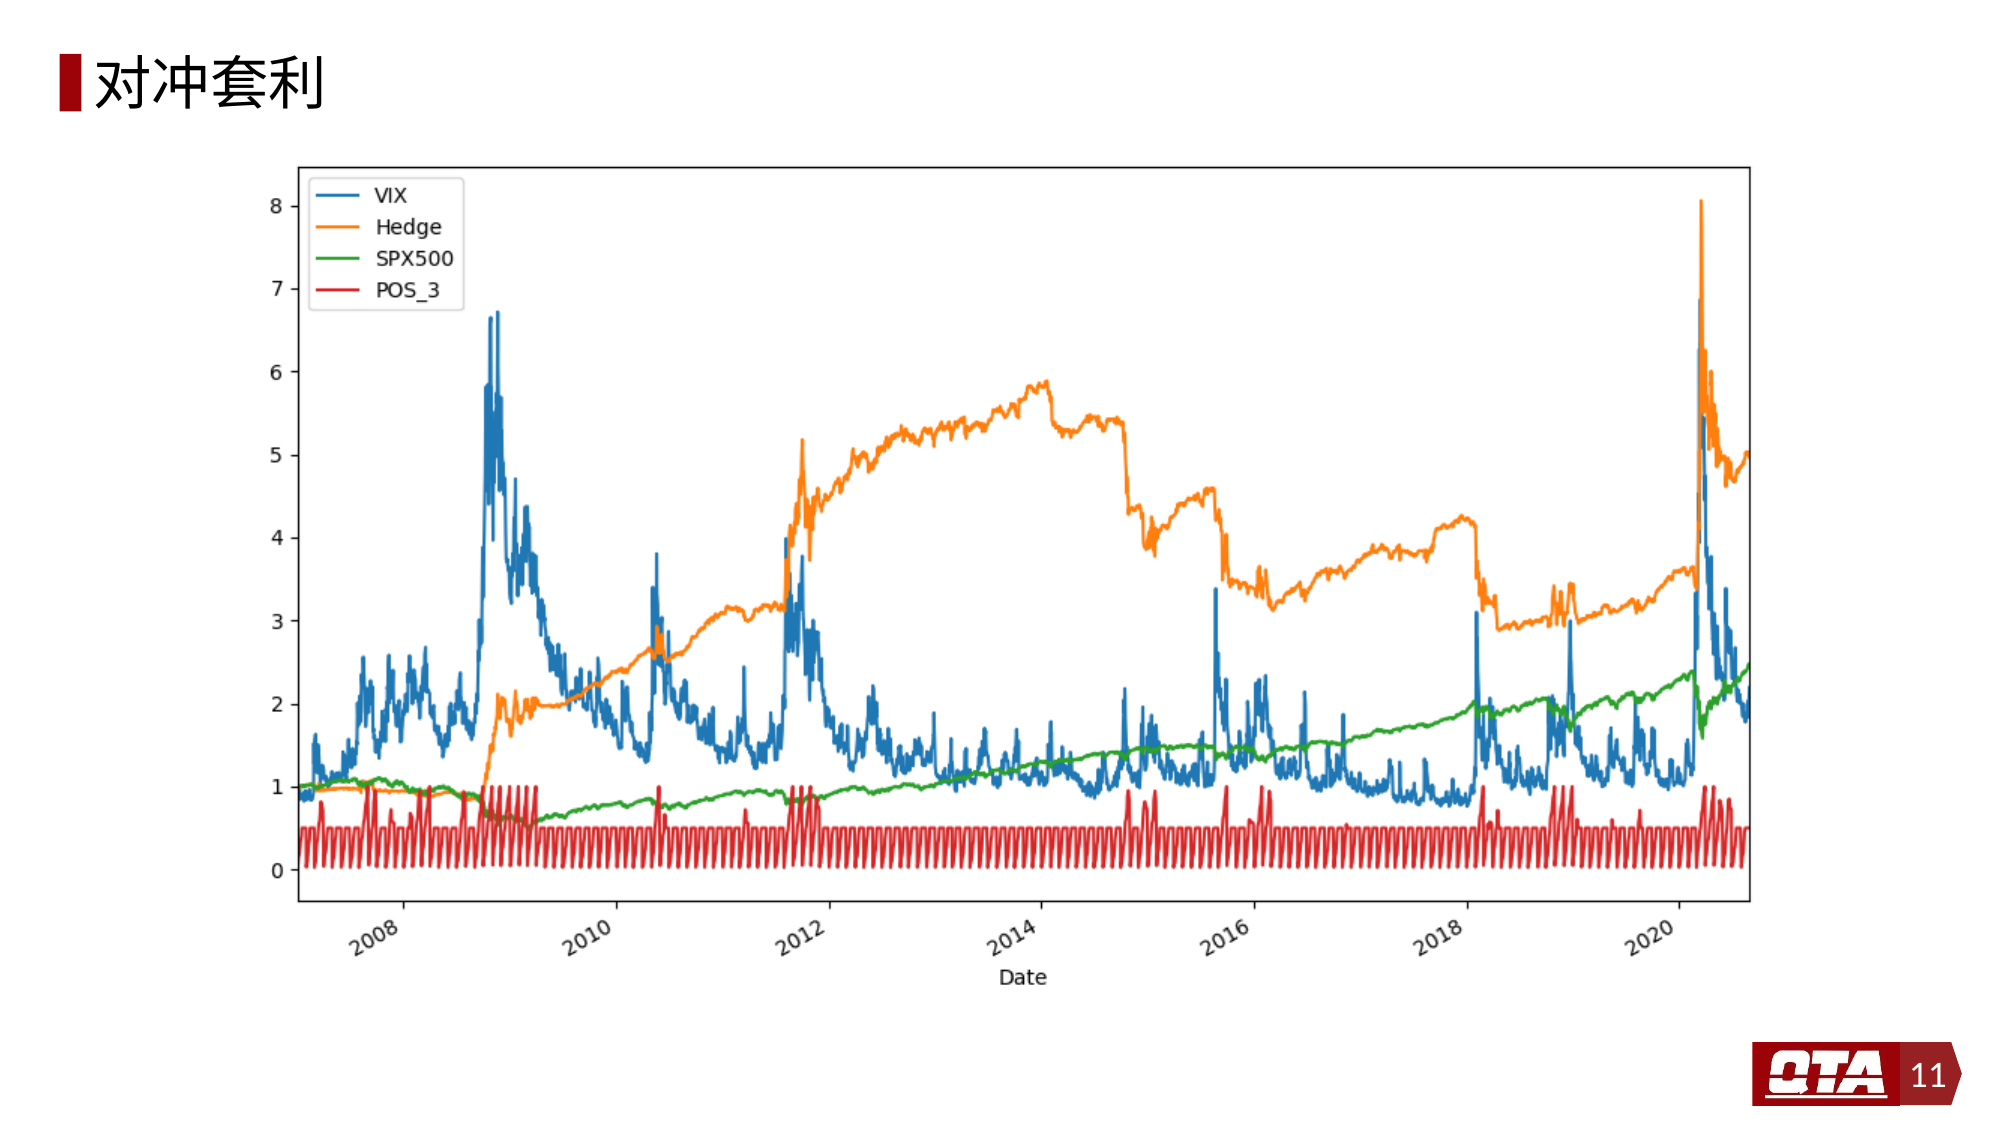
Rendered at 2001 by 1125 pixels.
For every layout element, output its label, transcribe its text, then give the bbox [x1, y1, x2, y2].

slide_number 11 [1511, 1042, 1962, 1103]
picture [246, 149, 1775, 1007]
title 对冲套利 [78, 0, 1775, 174]
